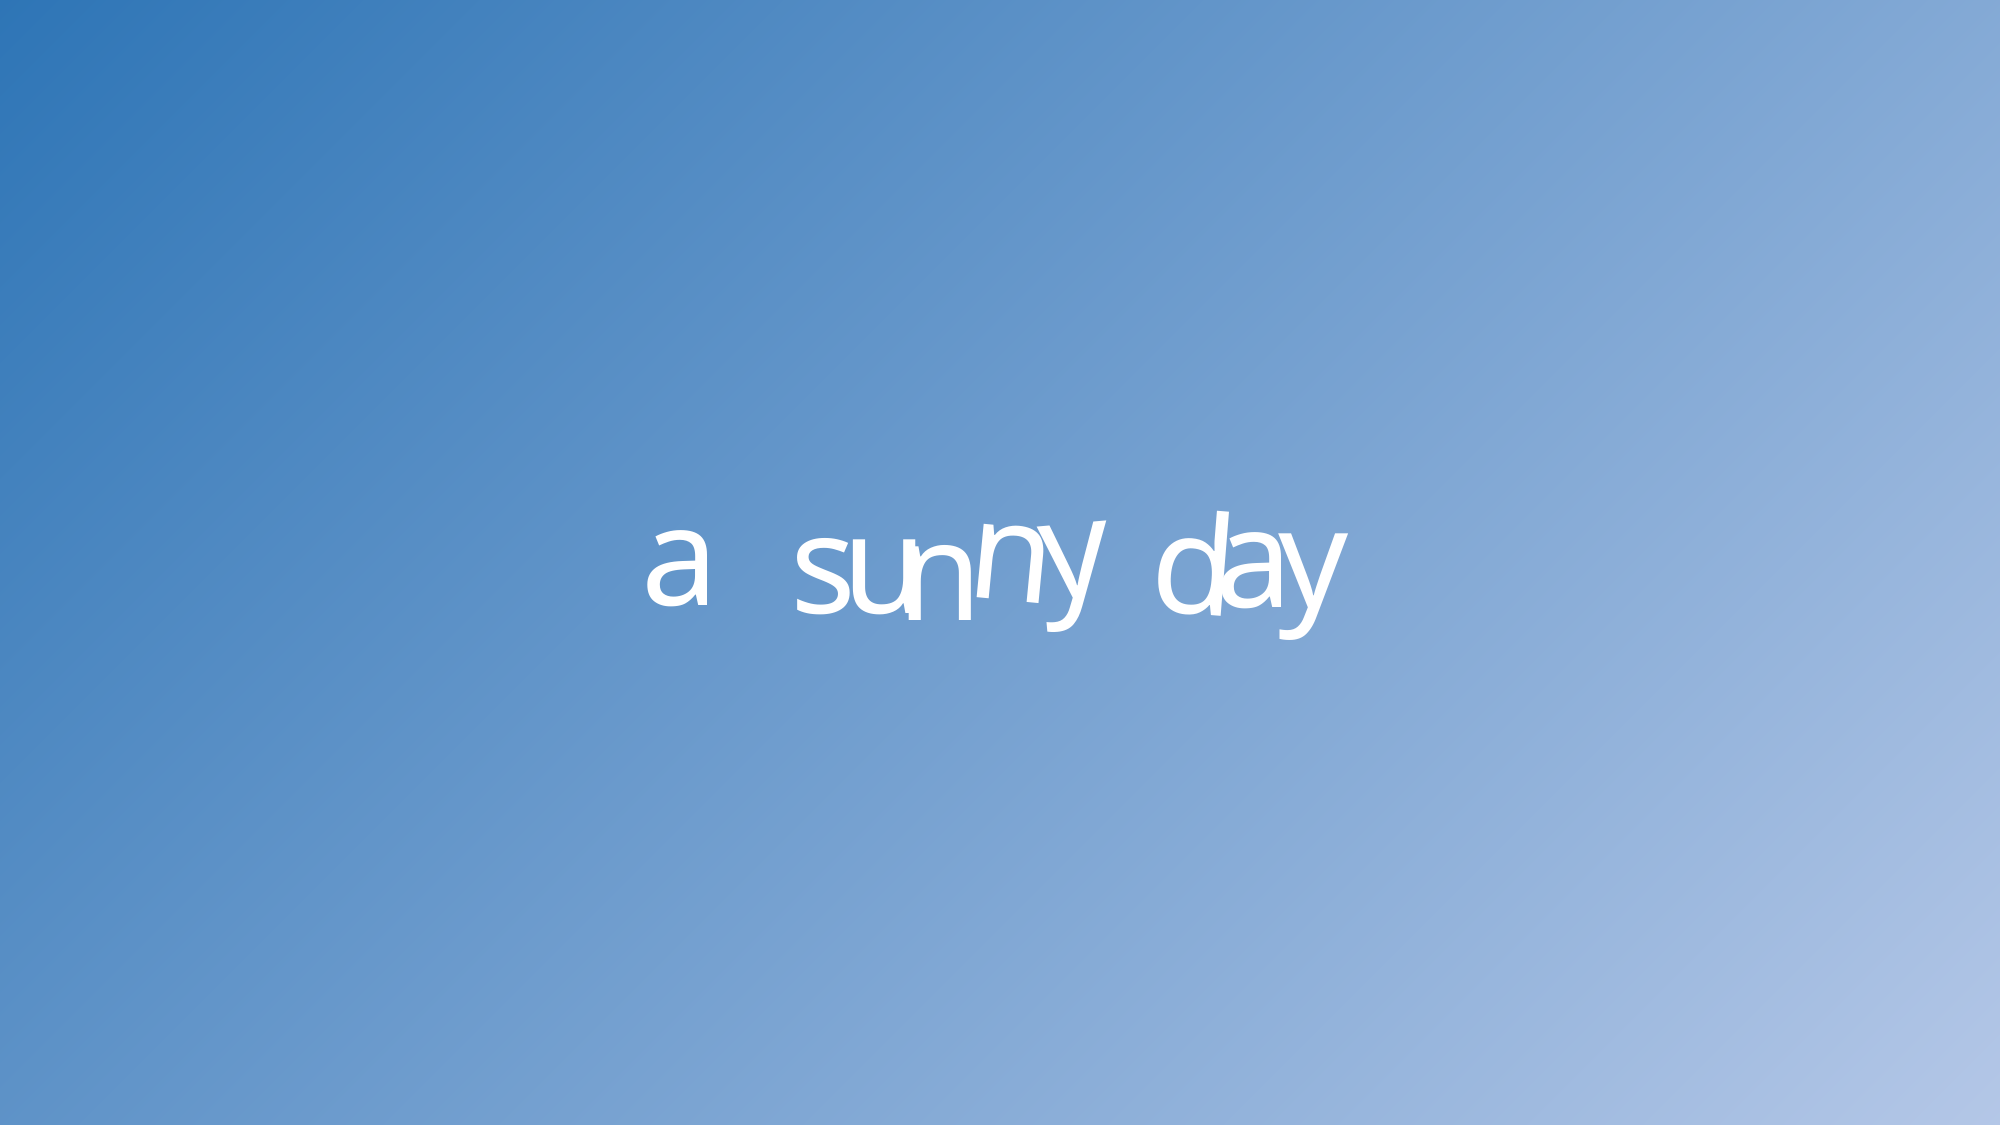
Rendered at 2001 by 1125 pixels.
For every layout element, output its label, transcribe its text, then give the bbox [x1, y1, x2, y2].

text_box y [1016, 450, 1104, 636]
text_box a [1200, 463, 1263, 643]
text_box d [1131, 465, 1194, 649]
text_box a [626, 460, 675, 641]
text_box n [882, 475, 955, 655]
text_box n [946, 450, 1025, 637]
text_box u [827, 468, 899, 649]
text_box s [776, 468, 825, 649]
text_box y [1263, 463, 1336, 643]
